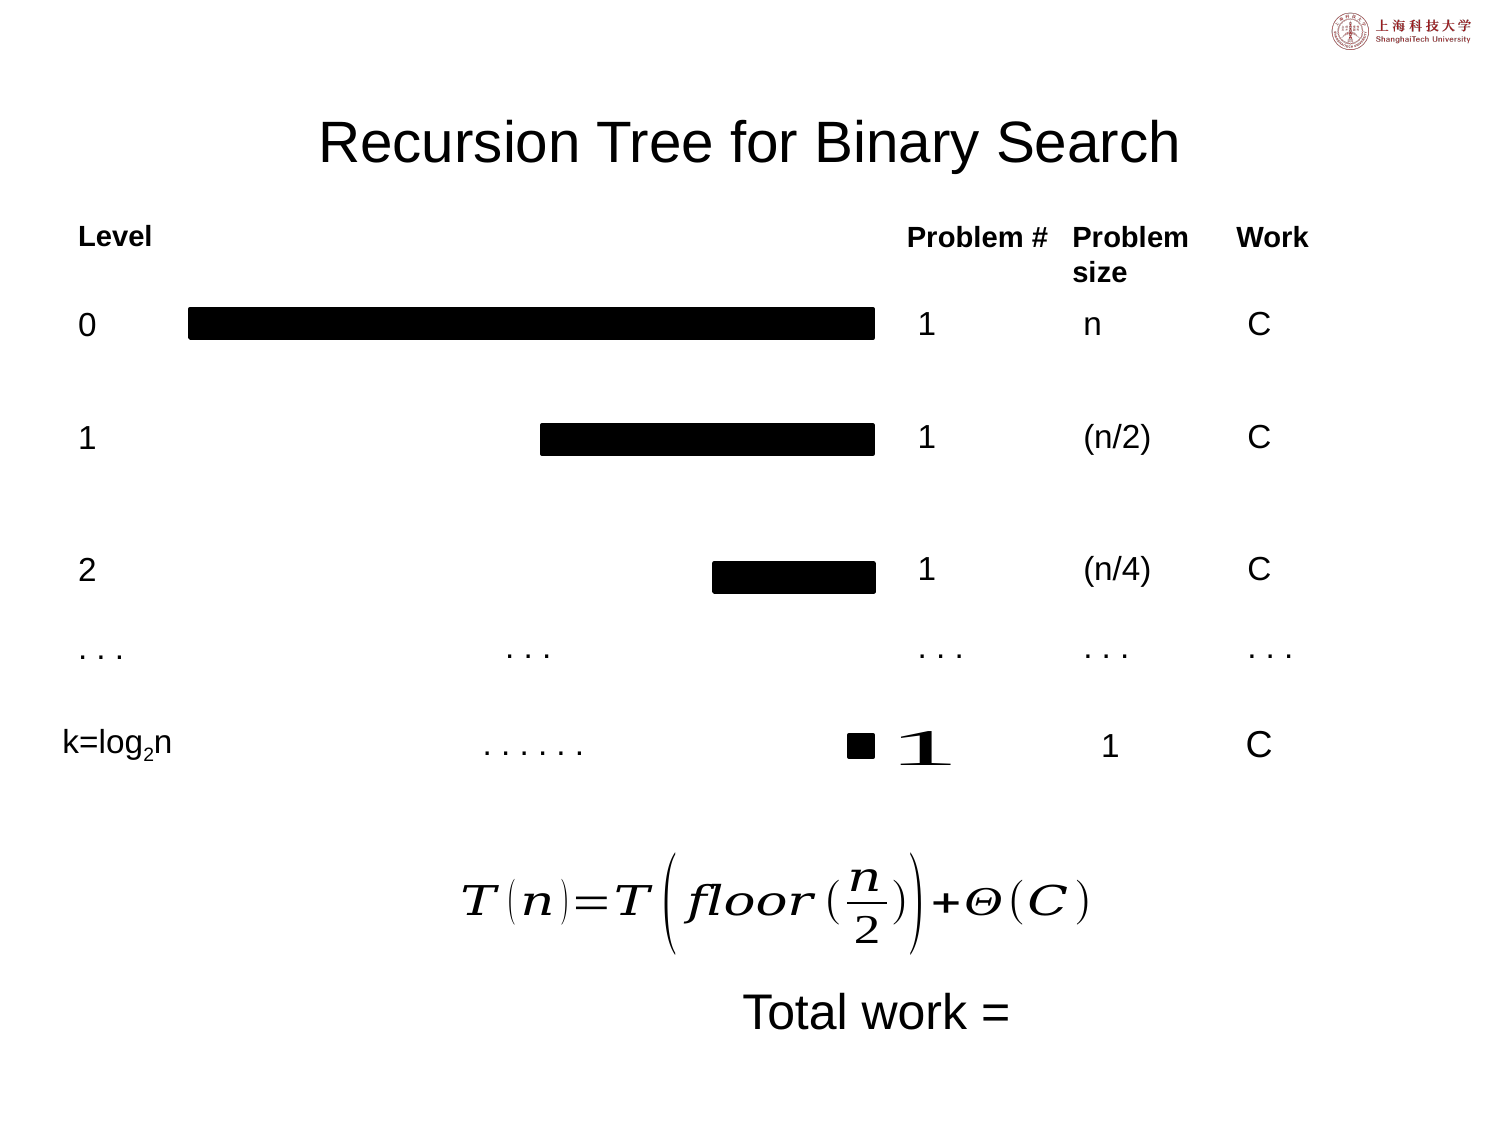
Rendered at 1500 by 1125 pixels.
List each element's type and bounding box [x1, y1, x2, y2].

text_box [47, 209, 875, 769]
text_box [490, 617, 680, 673]
text_box [467, 714, 658, 770]
text_box [887, 210, 1500, 778]
text_box [712, 561, 876, 594]
picture [1327, 0, 1478, 109]
text_box [847, 733, 875, 759]
title [74, 44, 1426, 233]
text_box [540, 423, 875, 456]
